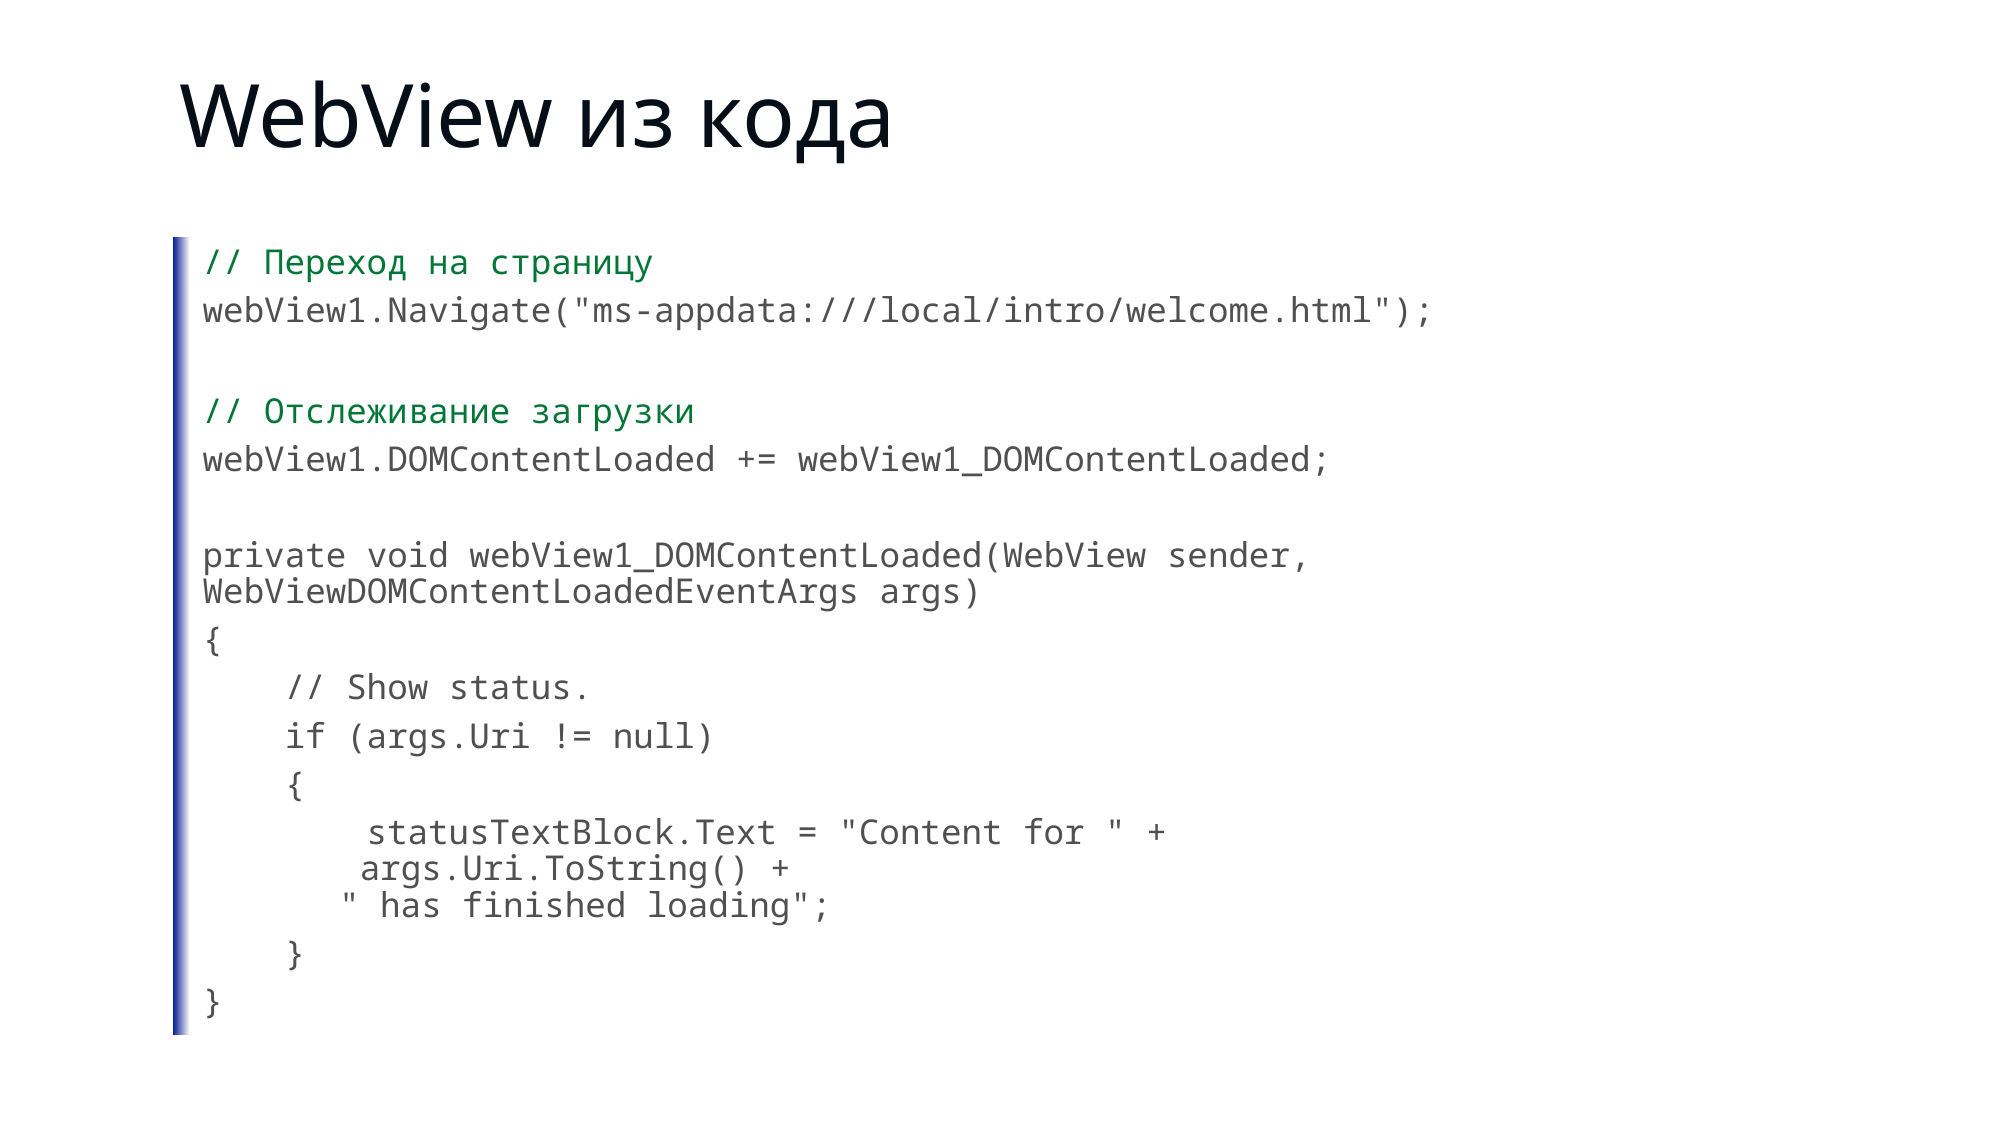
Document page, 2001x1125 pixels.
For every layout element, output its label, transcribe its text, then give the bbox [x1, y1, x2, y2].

list // Переход на страницу webView1.Navigate("ms-appdata:///local/intro/welcome.html"); // Отслеживание загрузки webView1.DOMContentLoaded += webView1_DOMContentLoaded; private void webView1_DOMContentLoaded(WebView sender, WebViewDOMContentLoadedEventArgs args) { // Show status. if (args.Uri != null) { statusTextBlock.Text = "Content for " + args.Uri.ToString() + " has finished loading"; } } [173, 237, 1863, 1035]
title WebView из кода [173, 60, 1863, 179]
